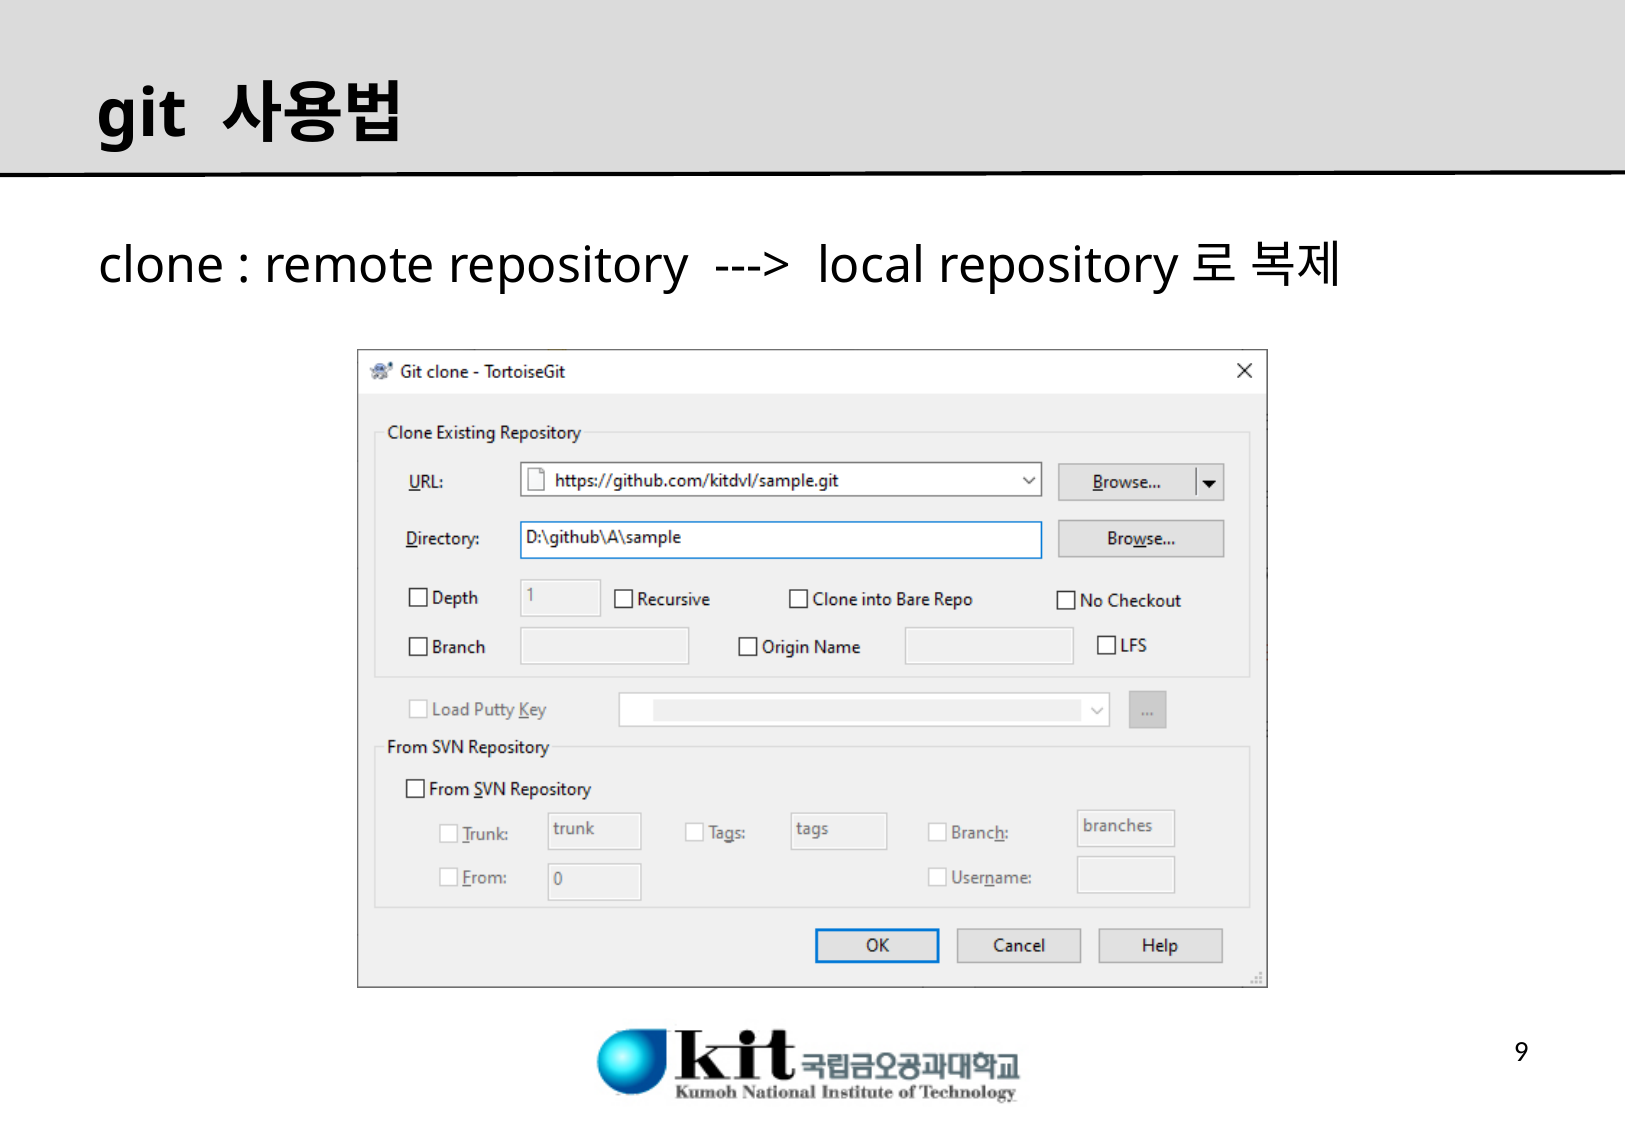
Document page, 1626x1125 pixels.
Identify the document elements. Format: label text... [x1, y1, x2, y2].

picture [582, 1018, 1045, 1113]
slide_number 8 [1164, 1024, 1544, 1103]
picture [356, 349, 1268, 988]
title git 사용법 [81, 57, 1544, 163]
text_box clone : remote repository ---> local repository로 복제 [83, 224, 1544, 300]
